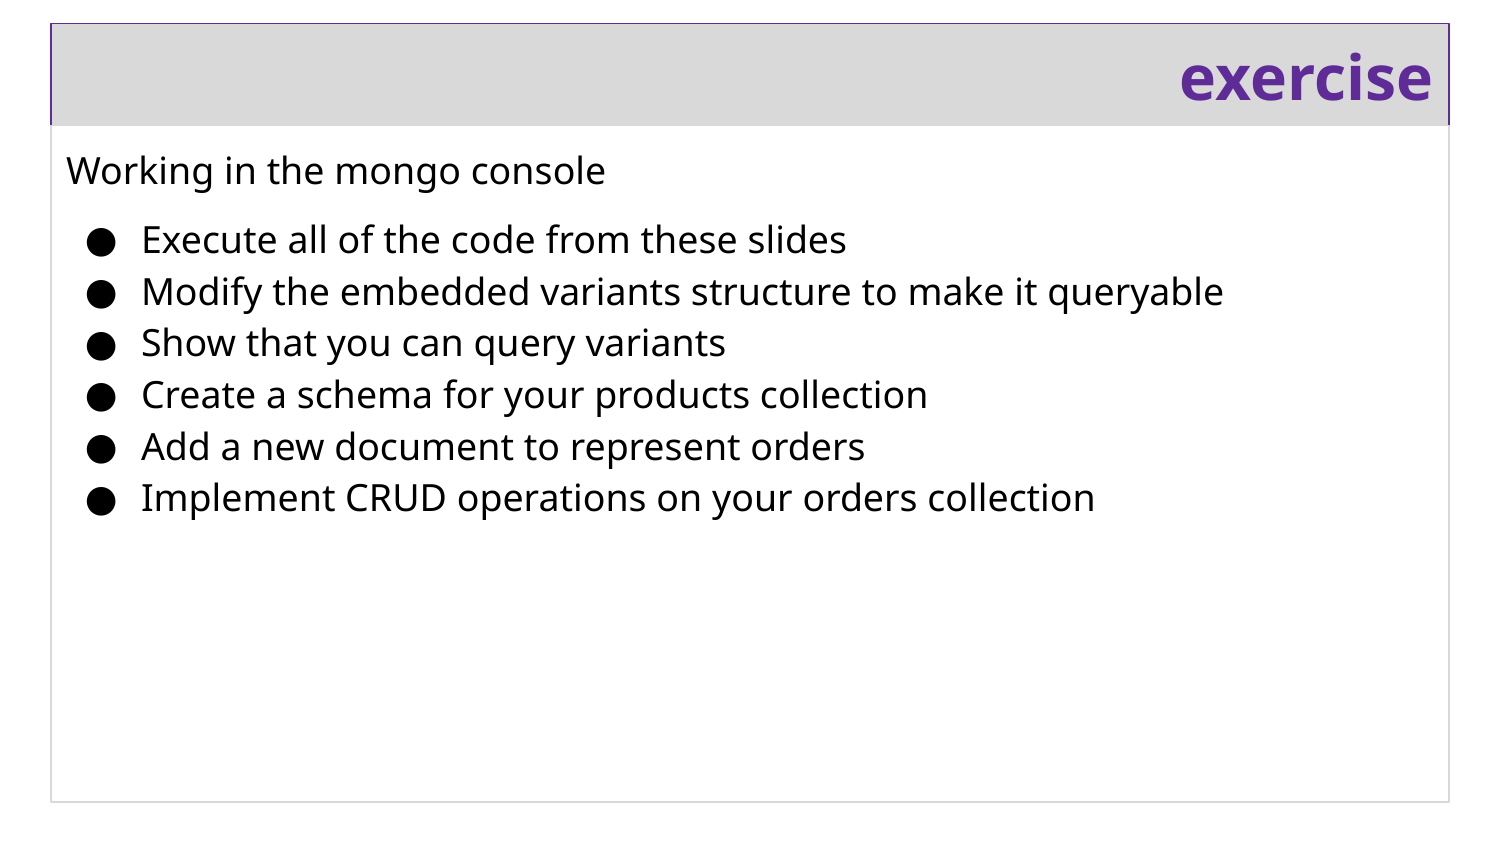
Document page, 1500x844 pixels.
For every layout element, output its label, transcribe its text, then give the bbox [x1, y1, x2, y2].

list Working in the mongo console Execute all of the code from these slides Modify the embedded variants structure to make it queryable Show that you can query variants Create a schema for your products collection Add a new document to represent orders Implement CRUD operations on your orders collection [50, 125, 1450, 803]
title exercise [50, 23, 1450, 125]
